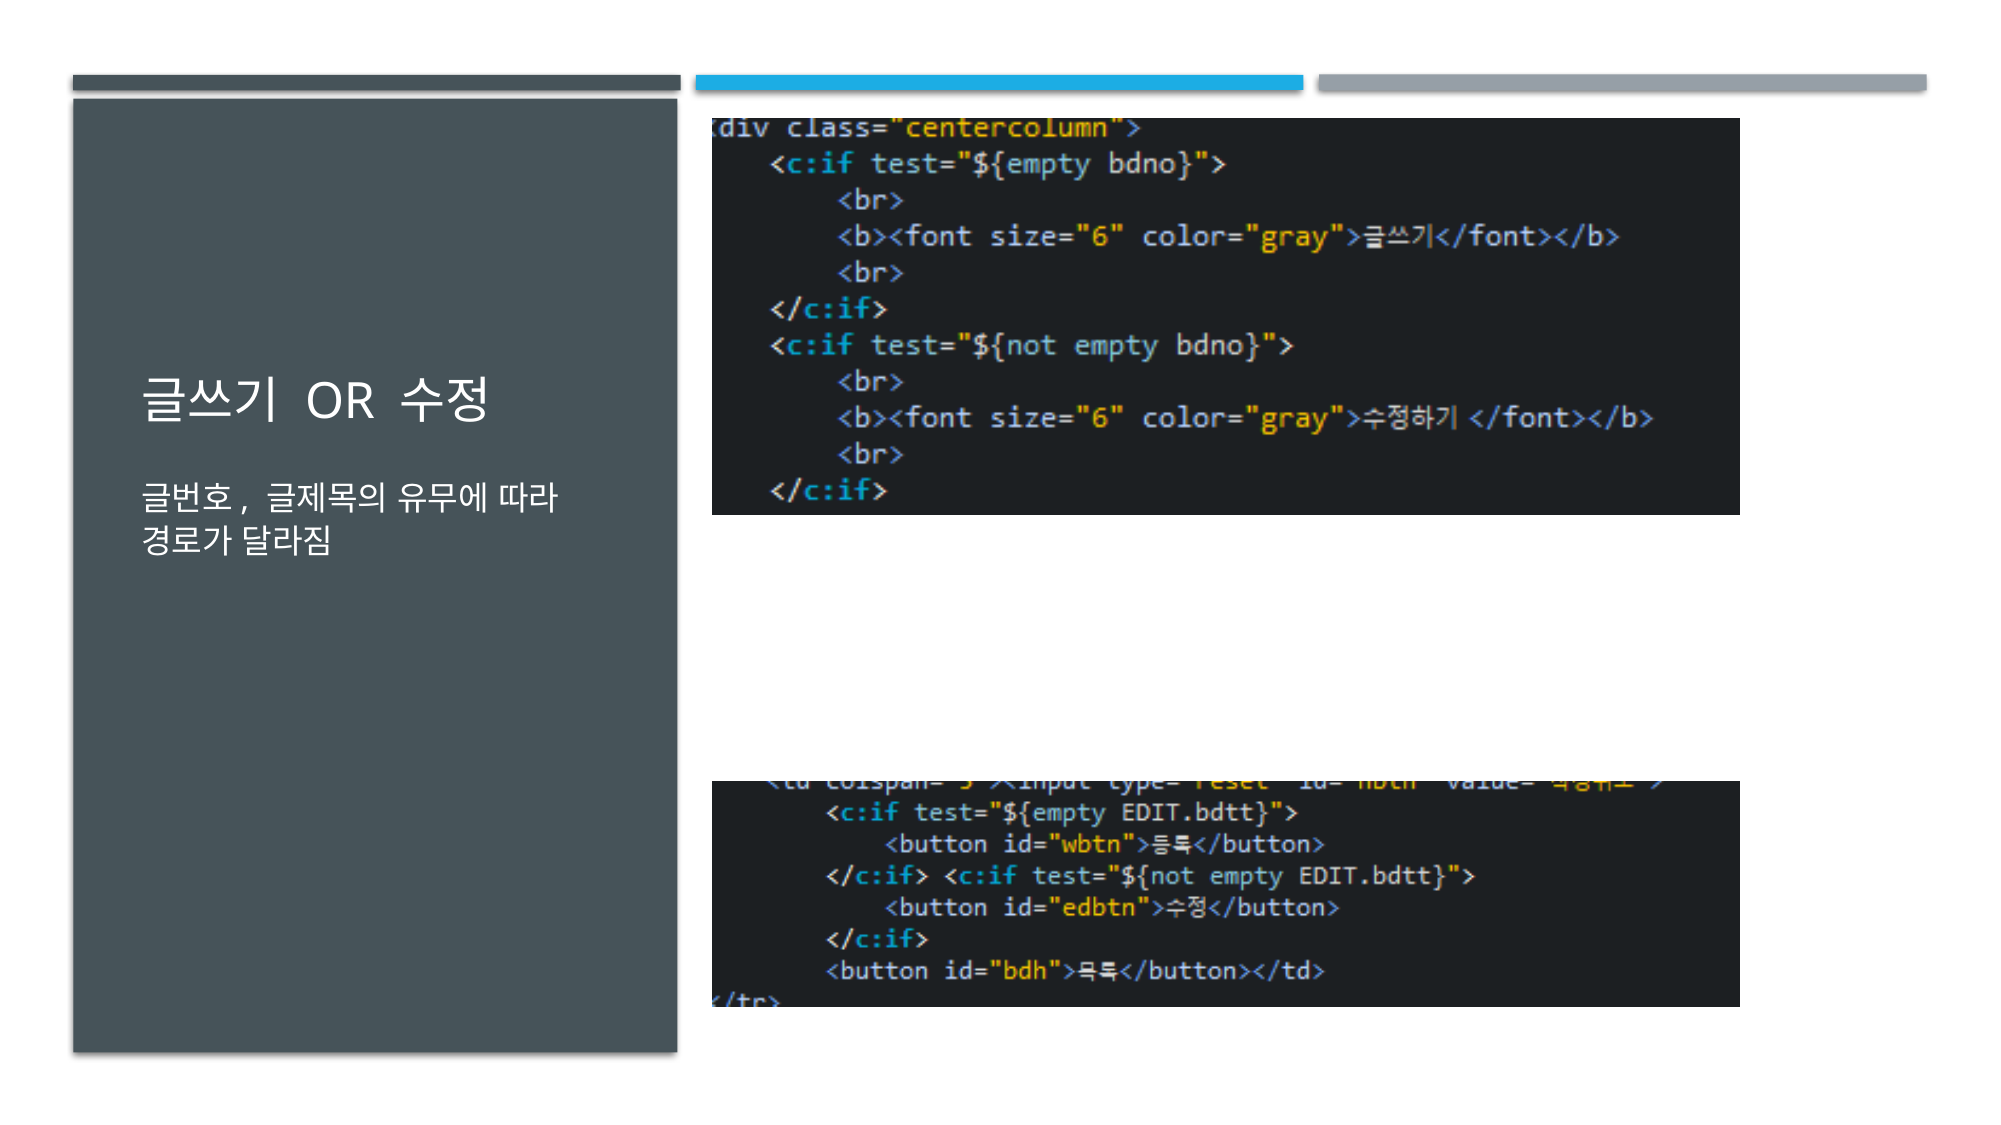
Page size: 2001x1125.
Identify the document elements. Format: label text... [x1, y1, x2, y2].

list 글번호, 글제목의 유무에 따라 경로가 달라짐 [125, 465, 624, 958]
title 글쓰기 OR 수정 [125, 153, 624, 436]
picture [712, 780, 1741, 1008]
picture [711, 117, 1741, 516]
